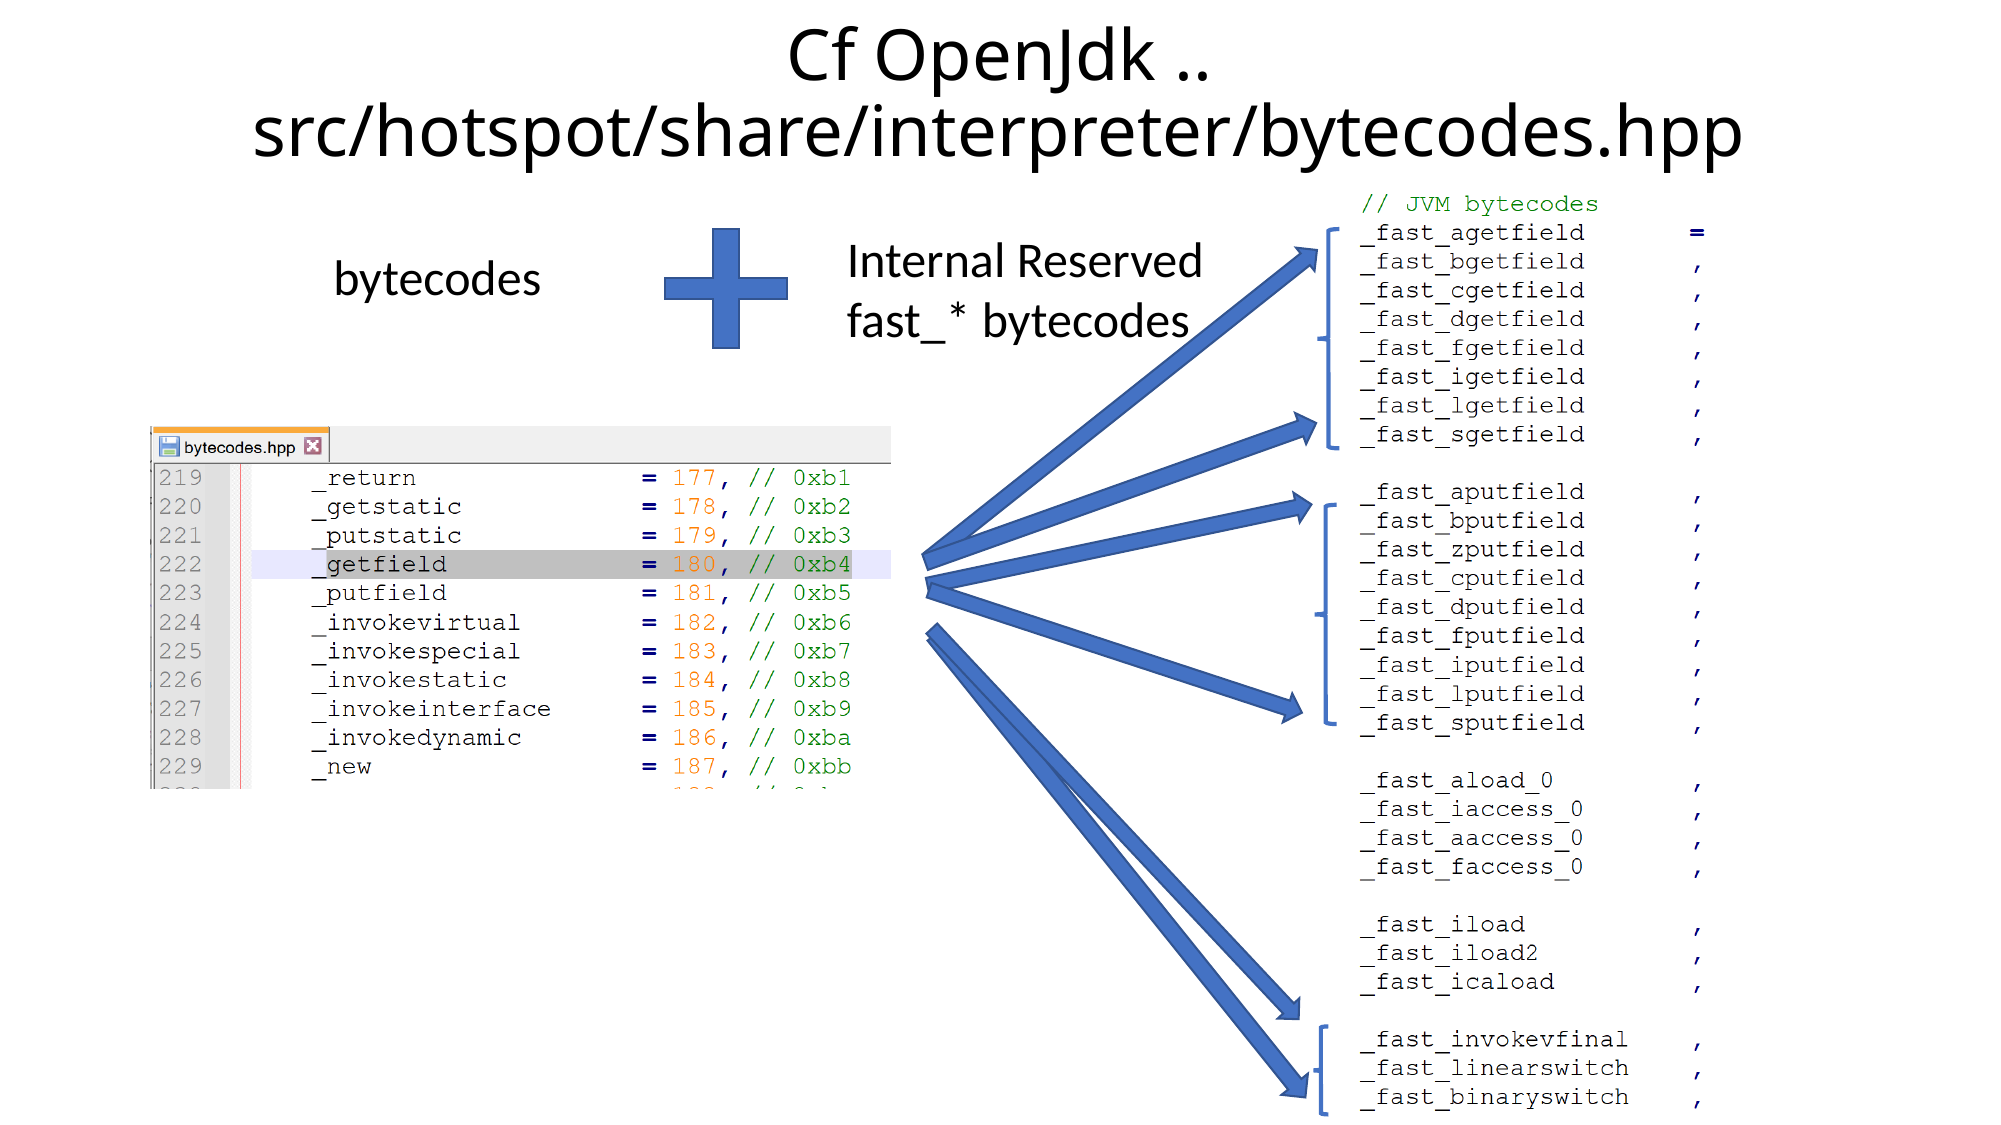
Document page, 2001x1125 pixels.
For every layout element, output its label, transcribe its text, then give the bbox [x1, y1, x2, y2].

text_box bytecodes [318, 238, 557, 314]
text_box [922, 246, 1319, 553]
text_box [925, 581, 1304, 725]
text_box [921, 410, 1318, 572]
text_box [1314, 504, 1337, 725]
picture [1346, 177, 1713, 1125]
text_box [1313, 1025, 1329, 1115]
picture [150, 426, 891, 789]
text_box [926, 638, 1310, 1099]
text_box [1317, 228, 1340, 449]
text_box [924, 490, 1313, 590]
title Cf OpenJdk .. src/hotspot/share/interpreter/bytecodes.hpp [137, 10, 1863, 182]
text_box [924, 622, 1301, 1021]
text_box Internal Reserved fast_* bytecodes [832, 220, 1231, 356]
text_box [664, 228, 788, 349]
